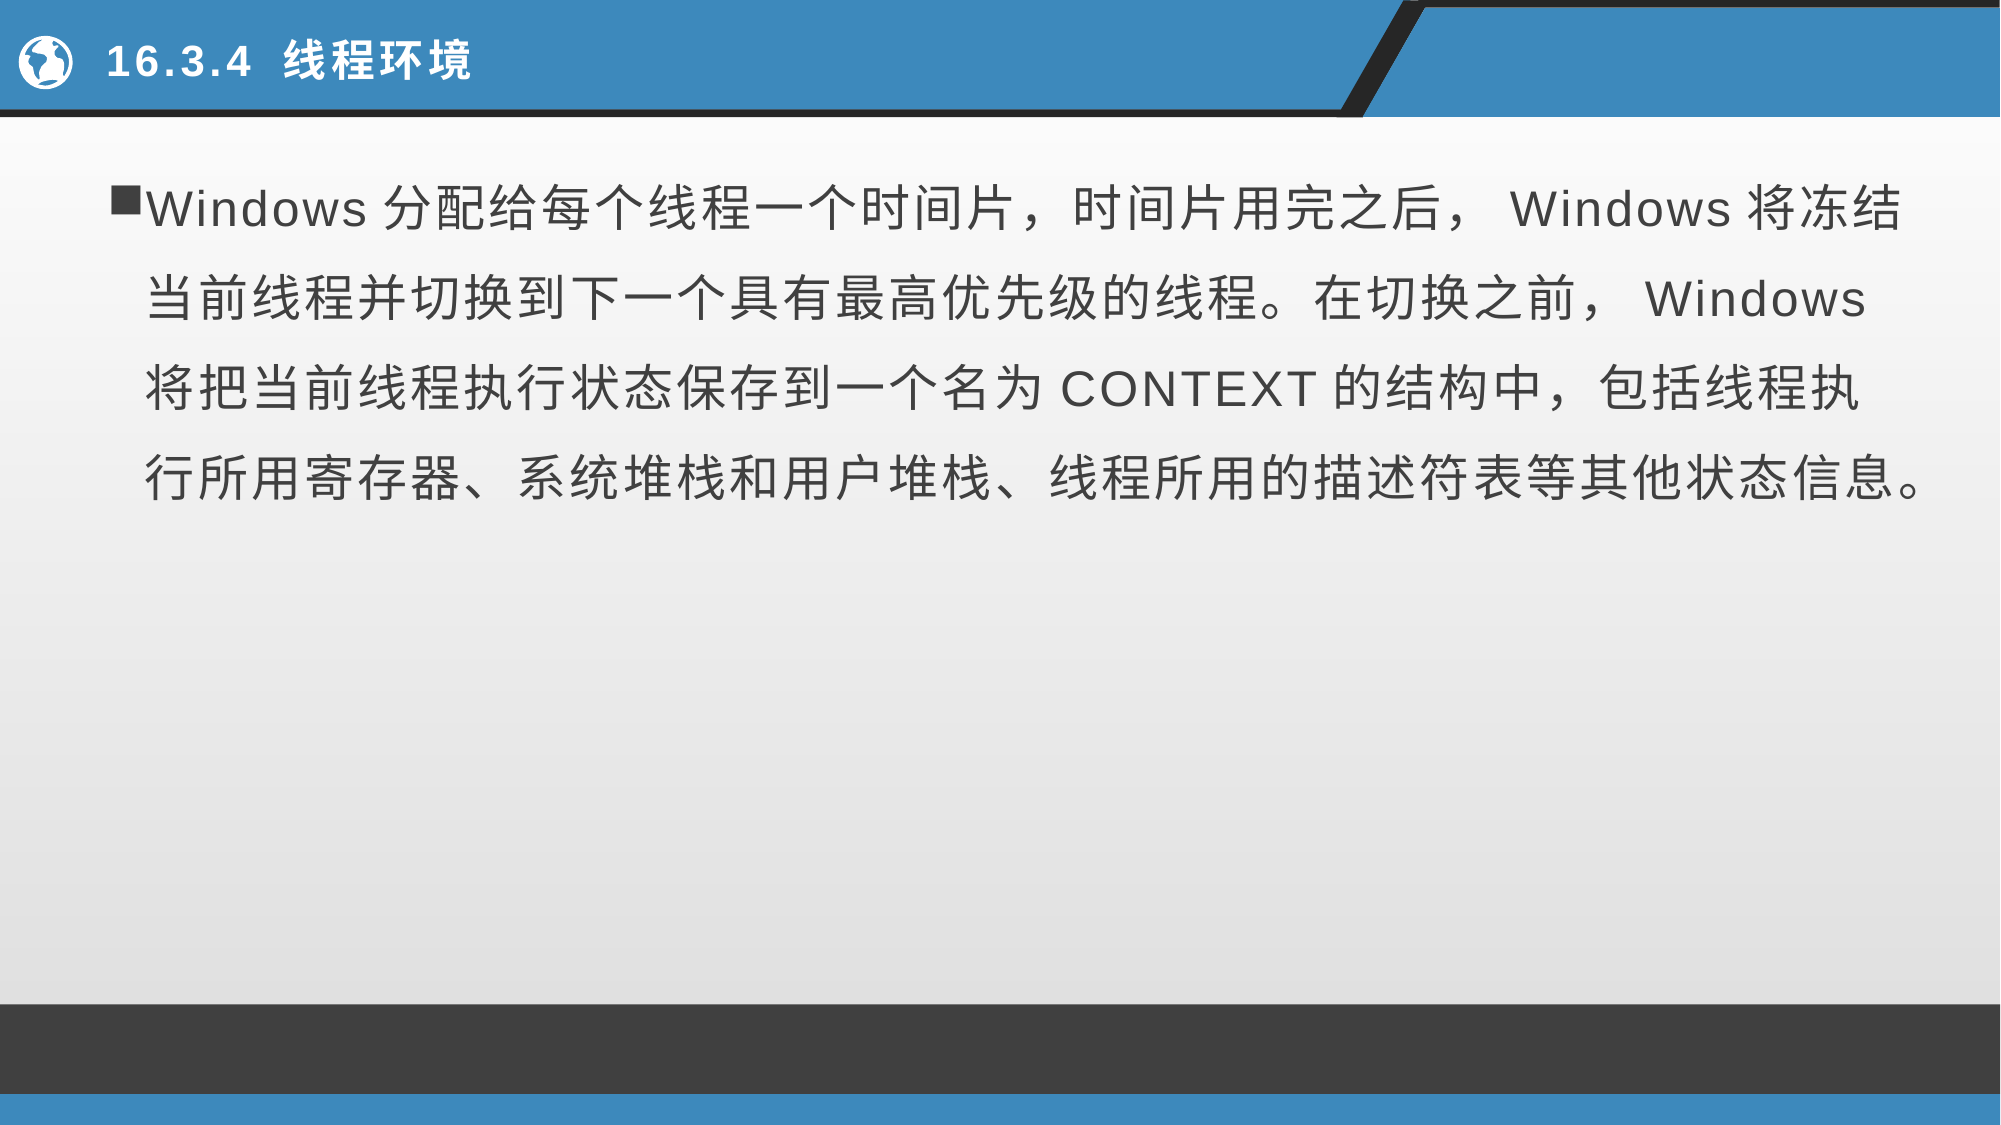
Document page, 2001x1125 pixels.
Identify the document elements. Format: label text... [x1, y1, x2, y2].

title 16.3.4 线程环境 [90, 24, 977, 93]
list Windows分配给每个线程一个时间片，时间片用完之后，Windows将冻结当前线程并切换到下一个具有最高优先级的线程。在切换之前，Windows将把当前线程执行状态保存到一个名为CONTEXT的结构中，包括线程执行所用寄存器、系统堆栈和用户堆栈、线程所用的描述符表等其他状态信息。 [90, 146, 1921, 976]
